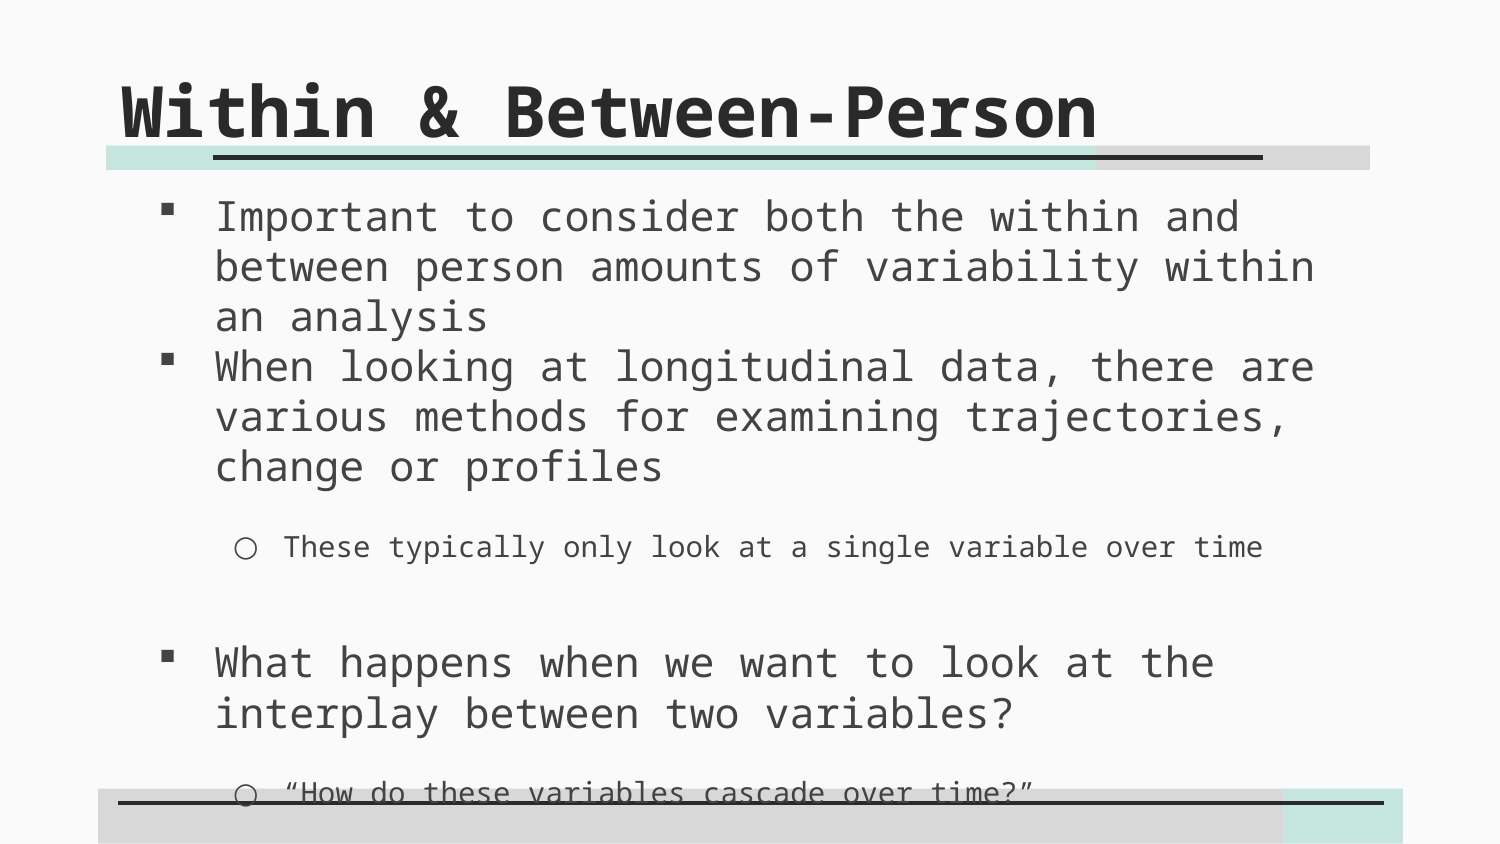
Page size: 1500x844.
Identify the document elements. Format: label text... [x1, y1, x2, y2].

title Within & Between-Person [106, 52, 1370, 146]
list Important to consider both the within and between person amounts of variability within an analysis When looking at longitudinal data, there are various methods for examining trajectories, change or profiles These typically only look at a single variable over time What happens when we want to look at the interplay between two variables? “How do these variables cascade over time?” [118, 174, 1358, 760]
